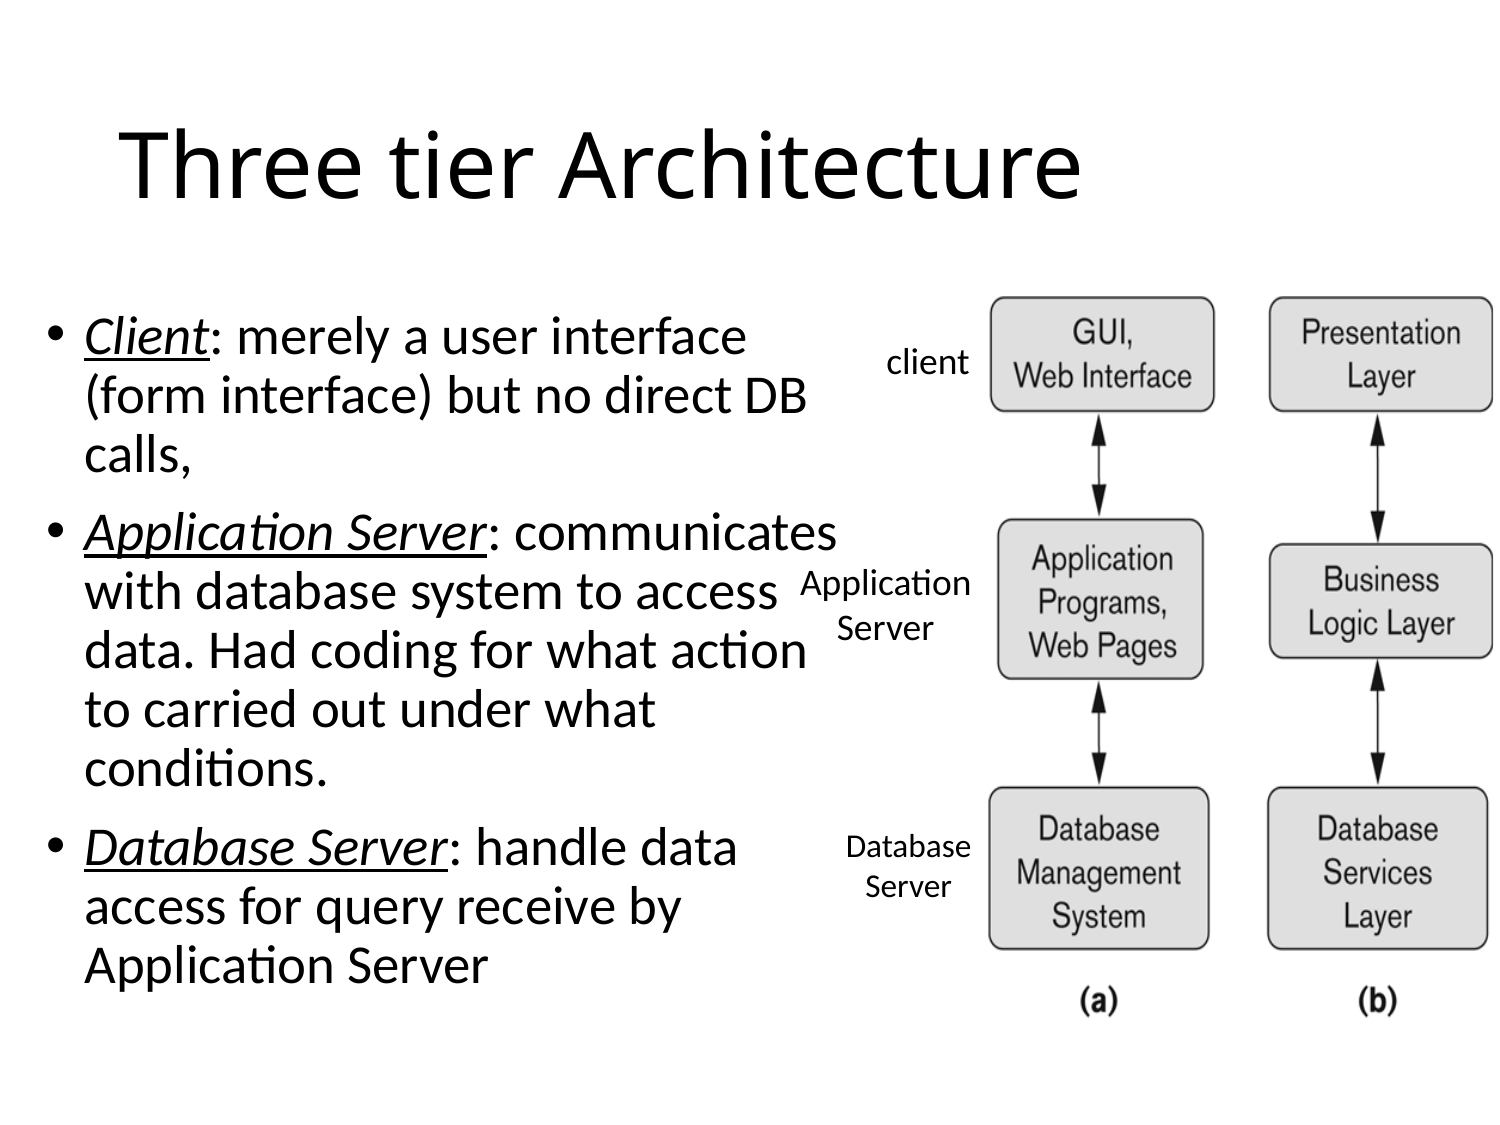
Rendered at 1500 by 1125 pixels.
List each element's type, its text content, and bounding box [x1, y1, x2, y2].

text_box Application Server [773, 550, 974, 655]
text_box Database Server [811, 816, 974, 911]
picture [974, 295, 1494, 1018]
list Client: merely a user interface (form interface) but no direct DB calls, Application Server: communicates with database system to access data. Had coding for what action to carried out under what conditions. Database Server: handle data access for query receive by Application Server [31, 299, 856, 1014]
text_box client [871, 329, 974, 390]
title Three tier Architecture [103, 59, 1397, 278]
